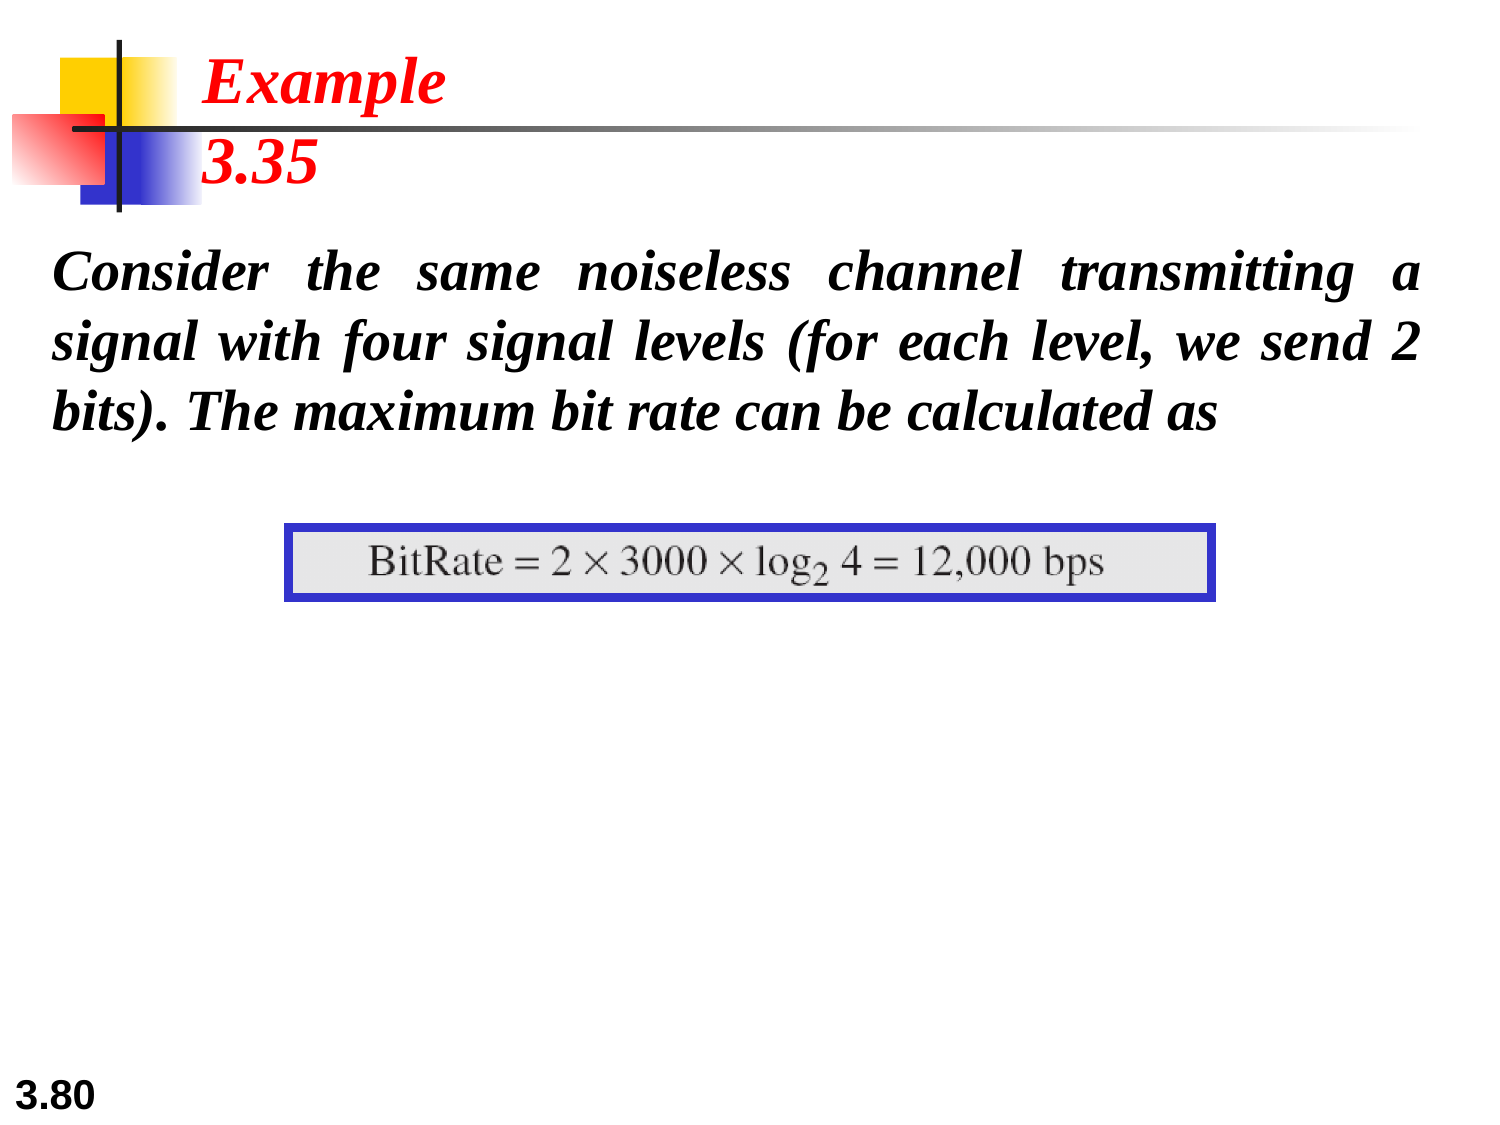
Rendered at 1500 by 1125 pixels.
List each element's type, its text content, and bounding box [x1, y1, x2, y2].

text_box Consider the same noiseless channel transmitting a signal with four signal levels (for each level, we send 2 bits). The maximum bit rate can be calculated as [37, 224, 1438, 450]
text_box [60, 57, 116, 125]
text_box [24, 237, 1475, 863]
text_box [80, 126, 202, 205]
text_box [12, 114, 105, 185]
text_box 3.80 [0, 1049, 313, 1125]
text_box Example 3.35 [187, 29, 596, 205]
text_box [596, 126, 1423, 132]
text_box [122, 57, 177, 125]
text_box [116, 39, 122, 125]
picture [292, 531, 1207, 593]
text_box [72, 126, 79, 132]
